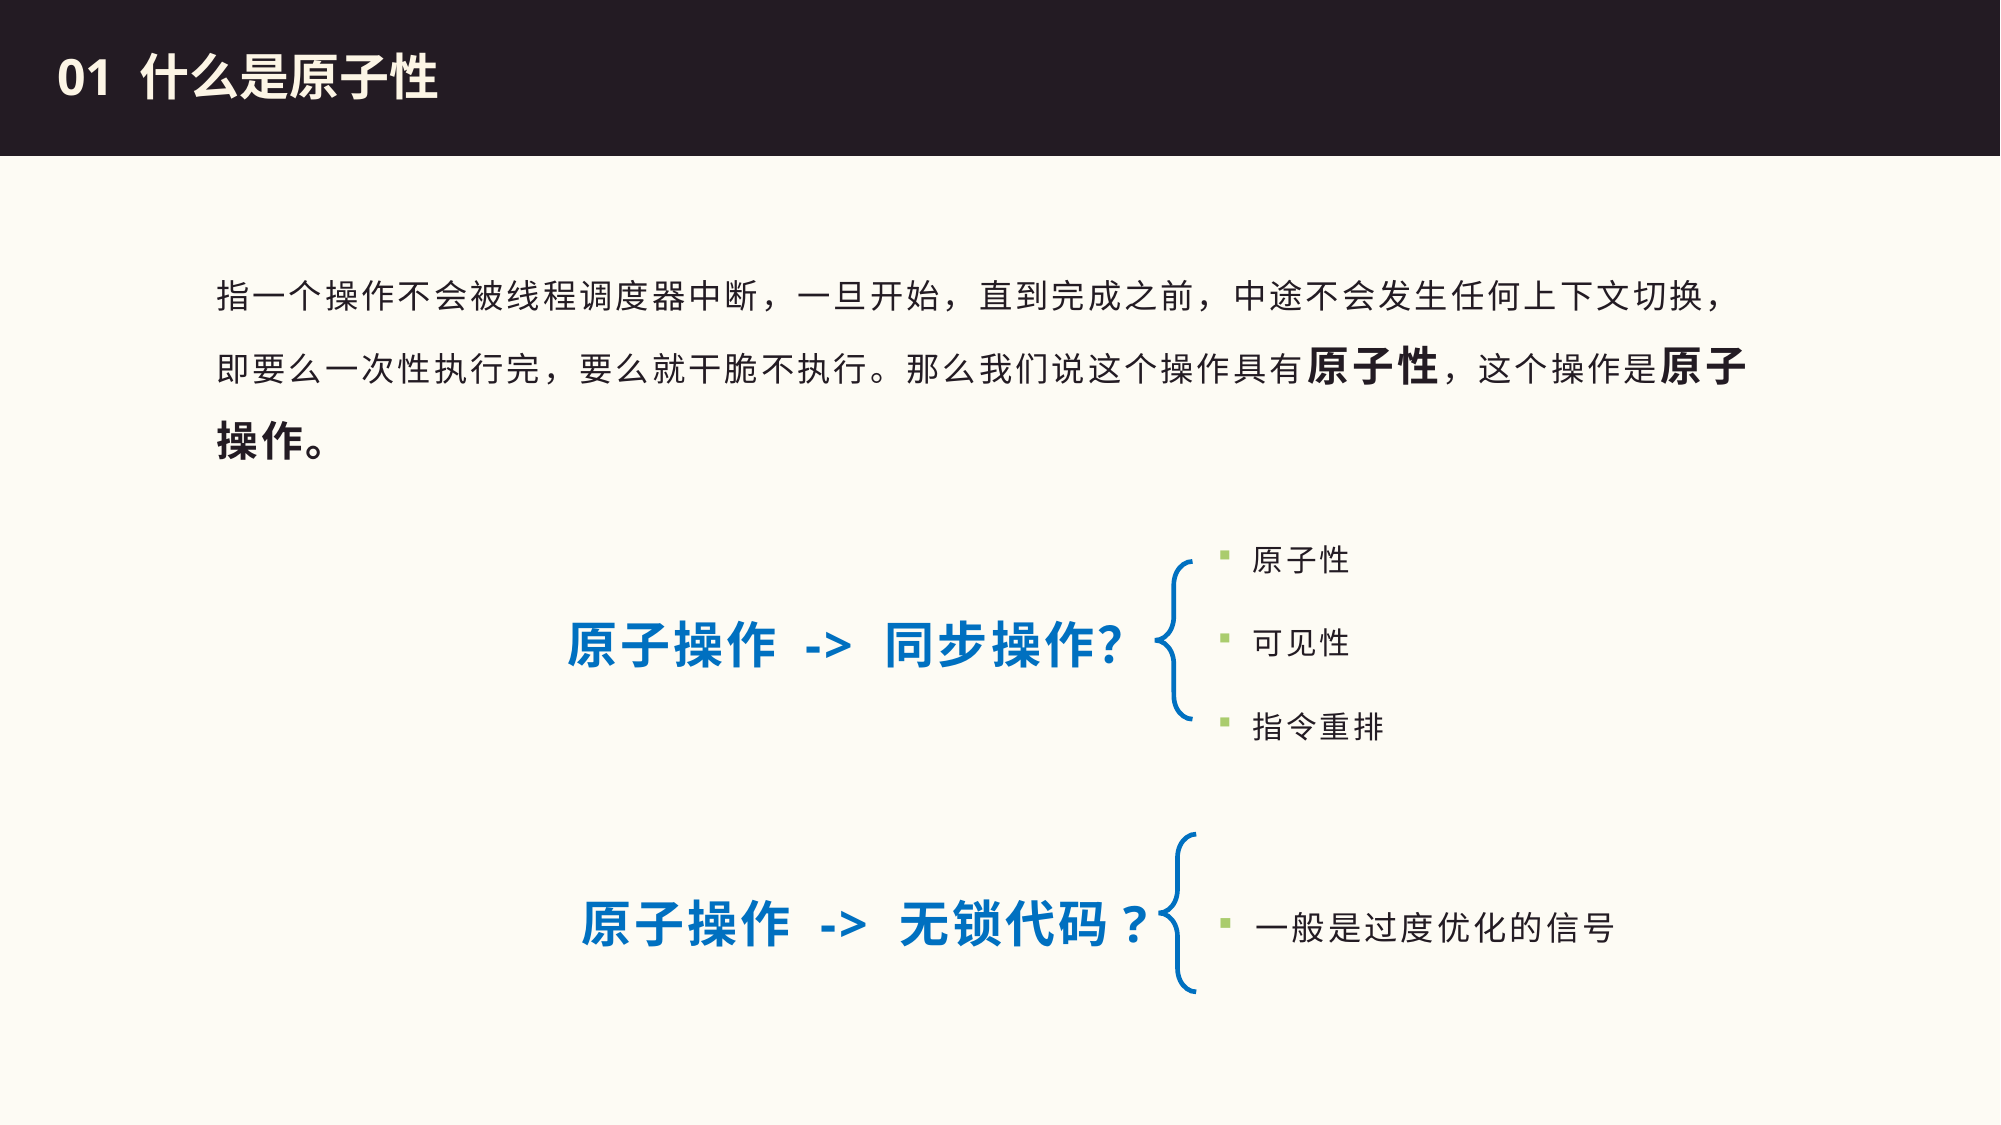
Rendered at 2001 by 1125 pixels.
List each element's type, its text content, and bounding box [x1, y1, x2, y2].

text_box 原子操作 -> 同步操作？ [545, 576, 1170, 692]
text_box [0, 0, 2000, 156]
text_box 一般是过度优化的信号 [1203, 880, 1771, 971]
text_box 原子性 可见性 指令重排 [1203, 515, 1771, 753]
text_box [1158, 833, 1197, 993]
text_box [1155, 560, 1193, 720]
text_box 原子操作 -> 无锁代码? [562, 855, 1143, 971]
text_box 指一个操作不会被线程调度器中断，一旦开始，直到完成之前，中途不会发生任何上下文切换，即要么一次性执行完，要么就干脆不执行。那么我们说这个操作具有原子性，这个操作是原子操作。 [201, 247, 1771, 485]
text_box 01 什么是原子性 [42, 30, 1535, 121]
